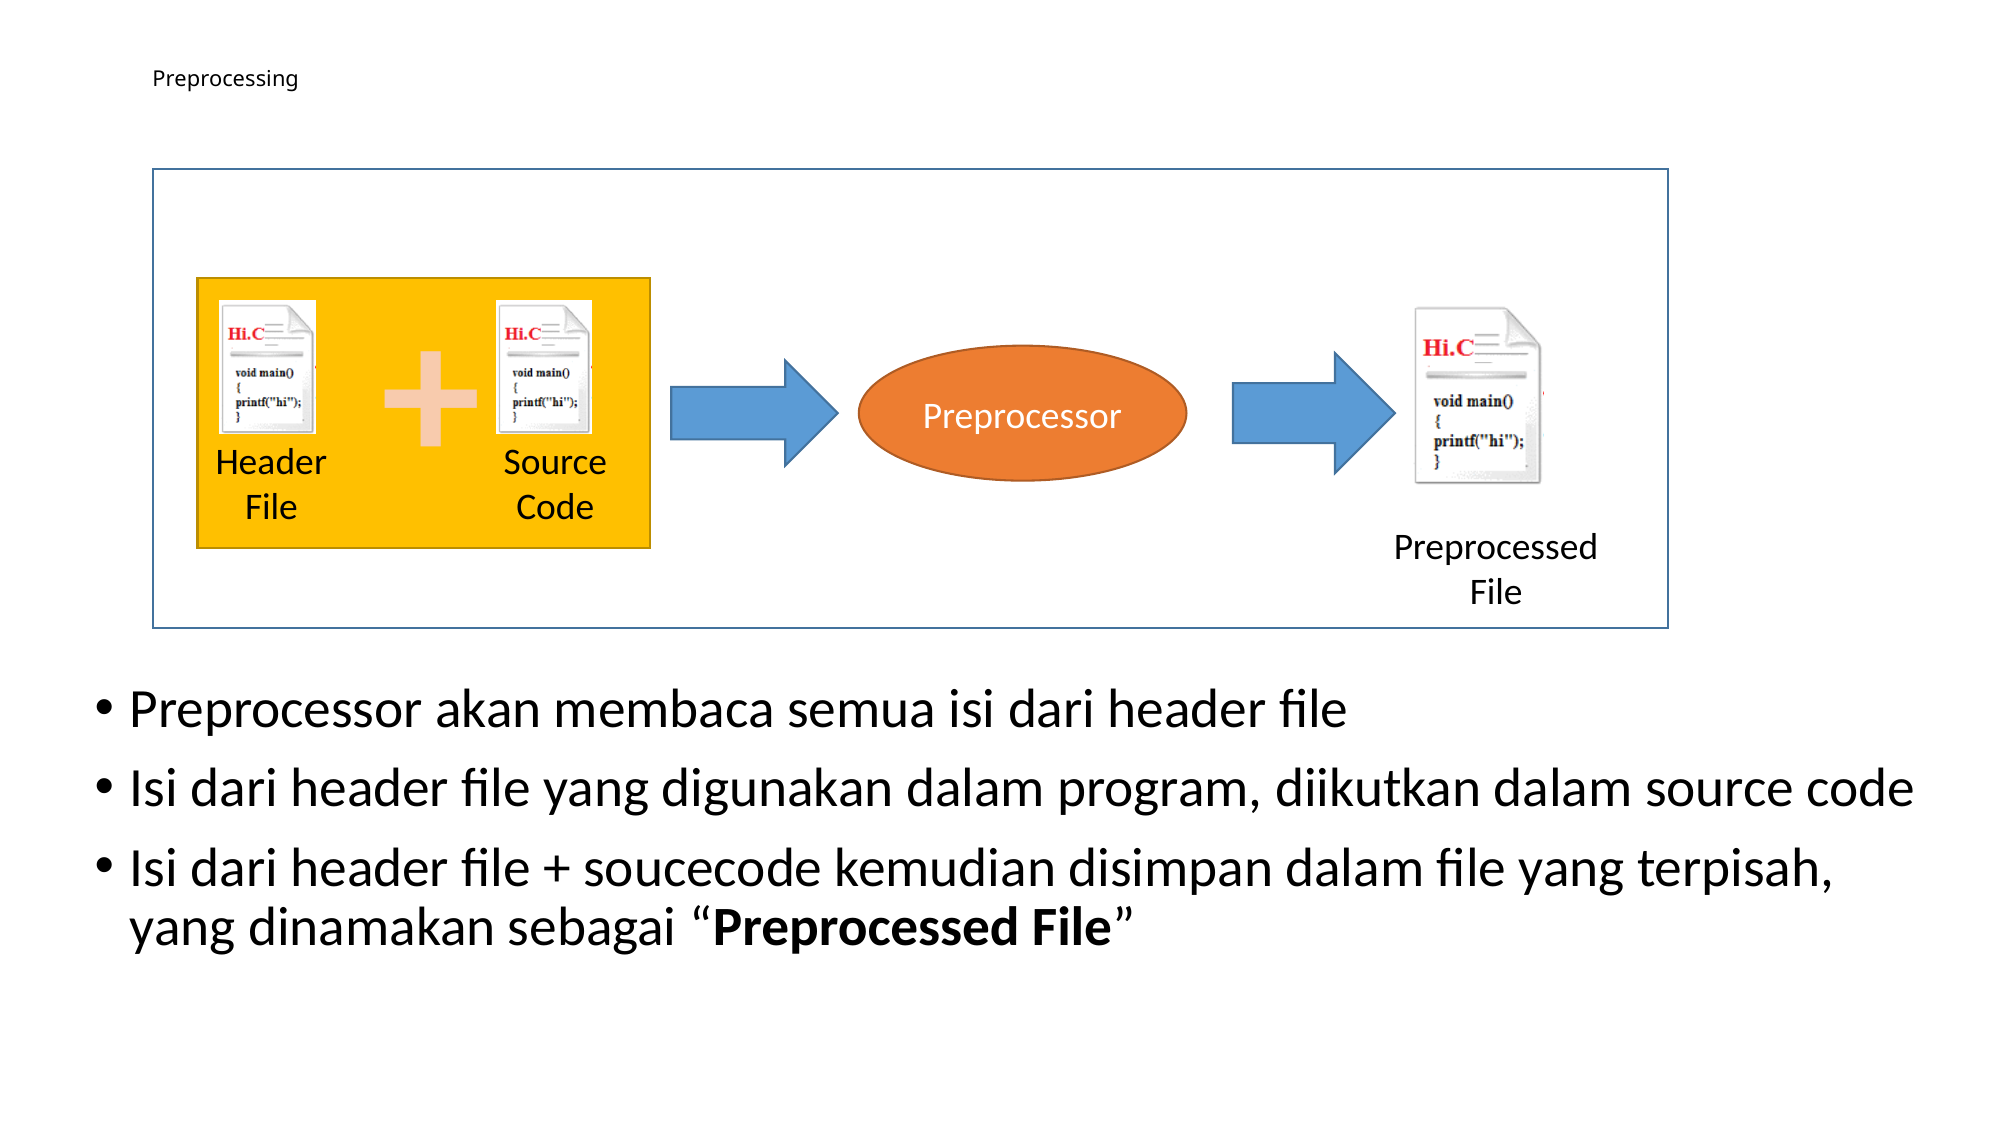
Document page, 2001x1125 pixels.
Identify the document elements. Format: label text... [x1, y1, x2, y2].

picture [219, 300, 316, 434]
list Preprocessor akan membaca semua isi dari header file Isi dari header file yang digunakan dalam program, diikutkan dalam source code Isi dari header file + soucecode kemudian disimpan dalam file yang terpisah, yang dinamakan sebagai “Preprocessed File” [79, 671, 1944, 1014]
title Preprocessing [137, 59, 1863, 99]
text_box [152, 169, 1668, 629]
picture [1411, 301, 1544, 485]
